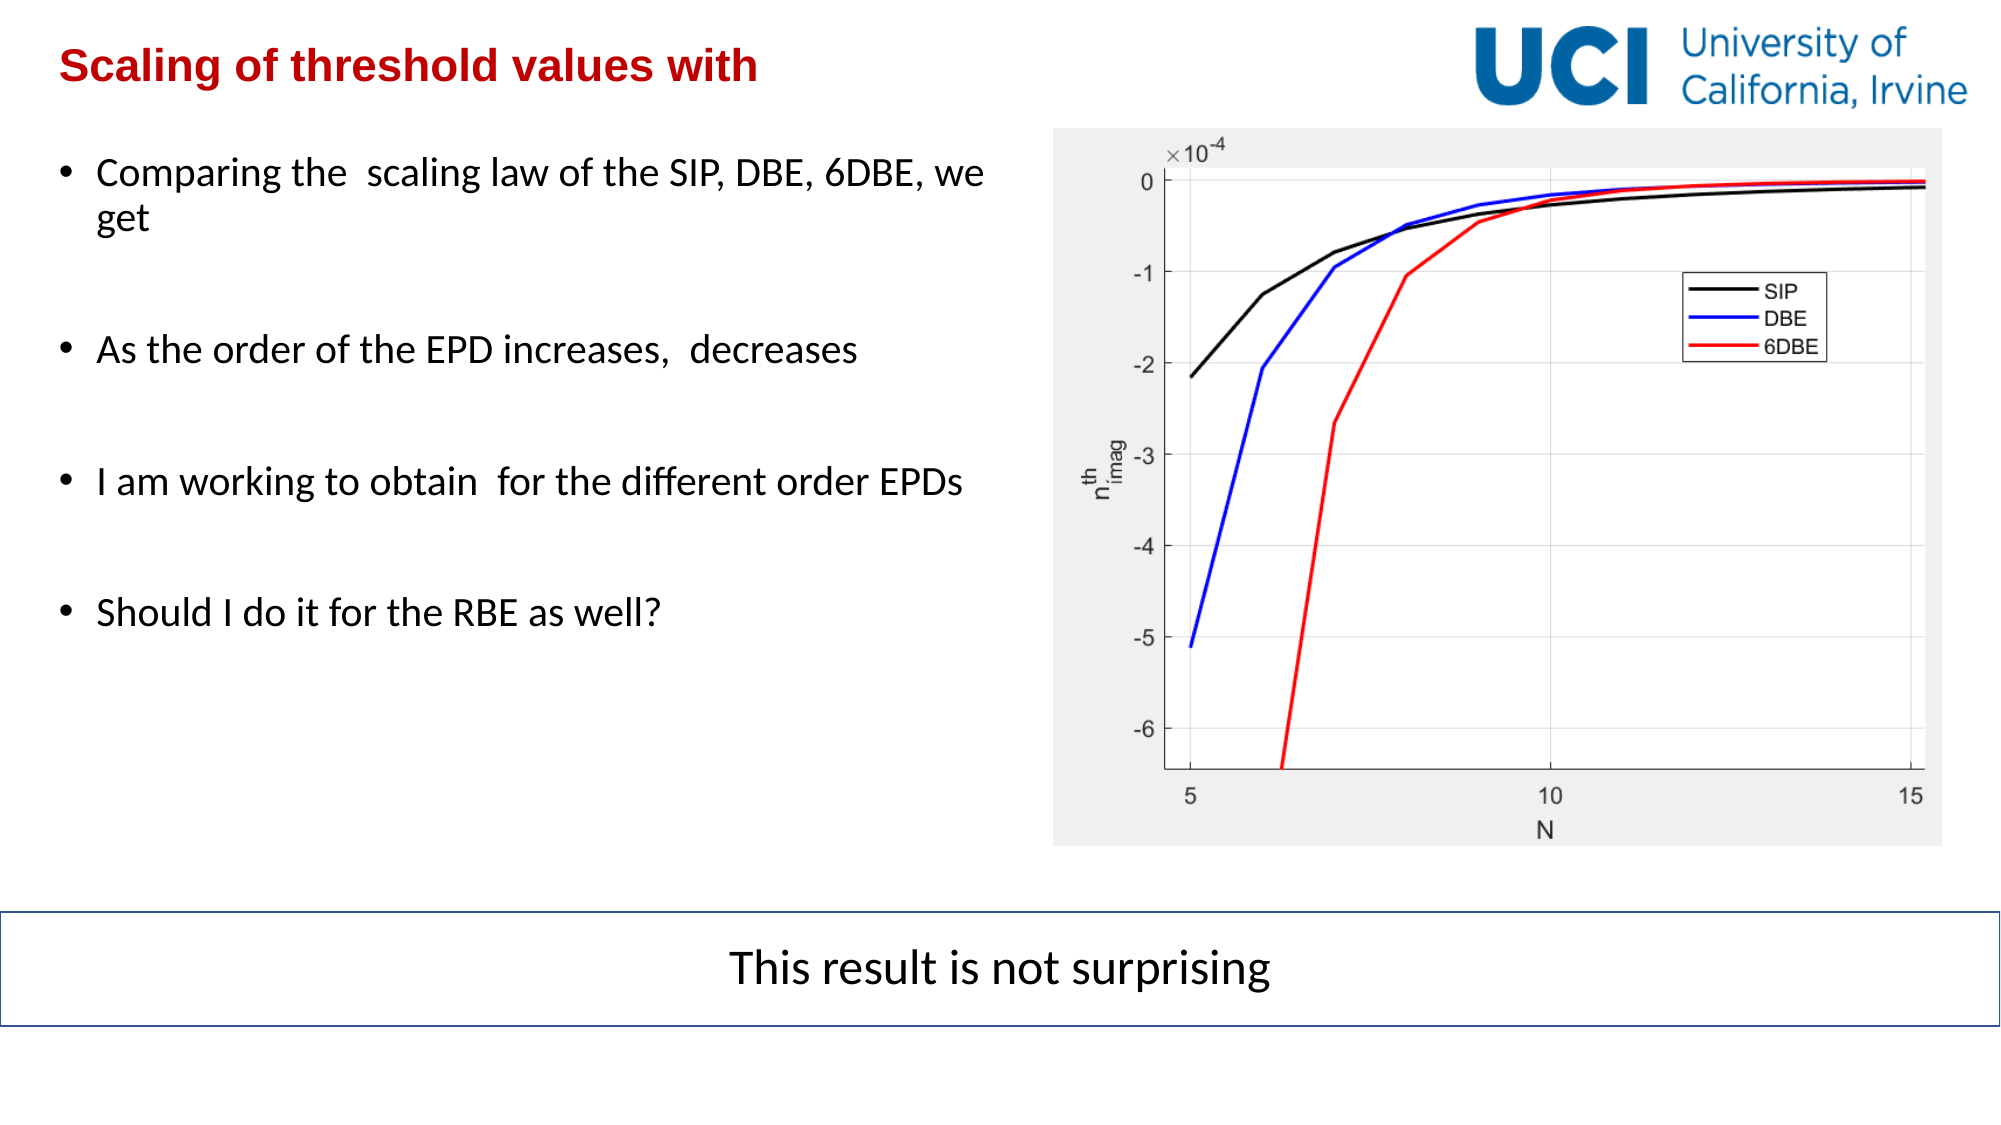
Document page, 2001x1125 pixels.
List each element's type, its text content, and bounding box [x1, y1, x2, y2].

picture [1053, 128, 1942, 846]
picture [1475, 26, 1968, 110]
list This result is not surprising [0, 934, 2000, 1004]
